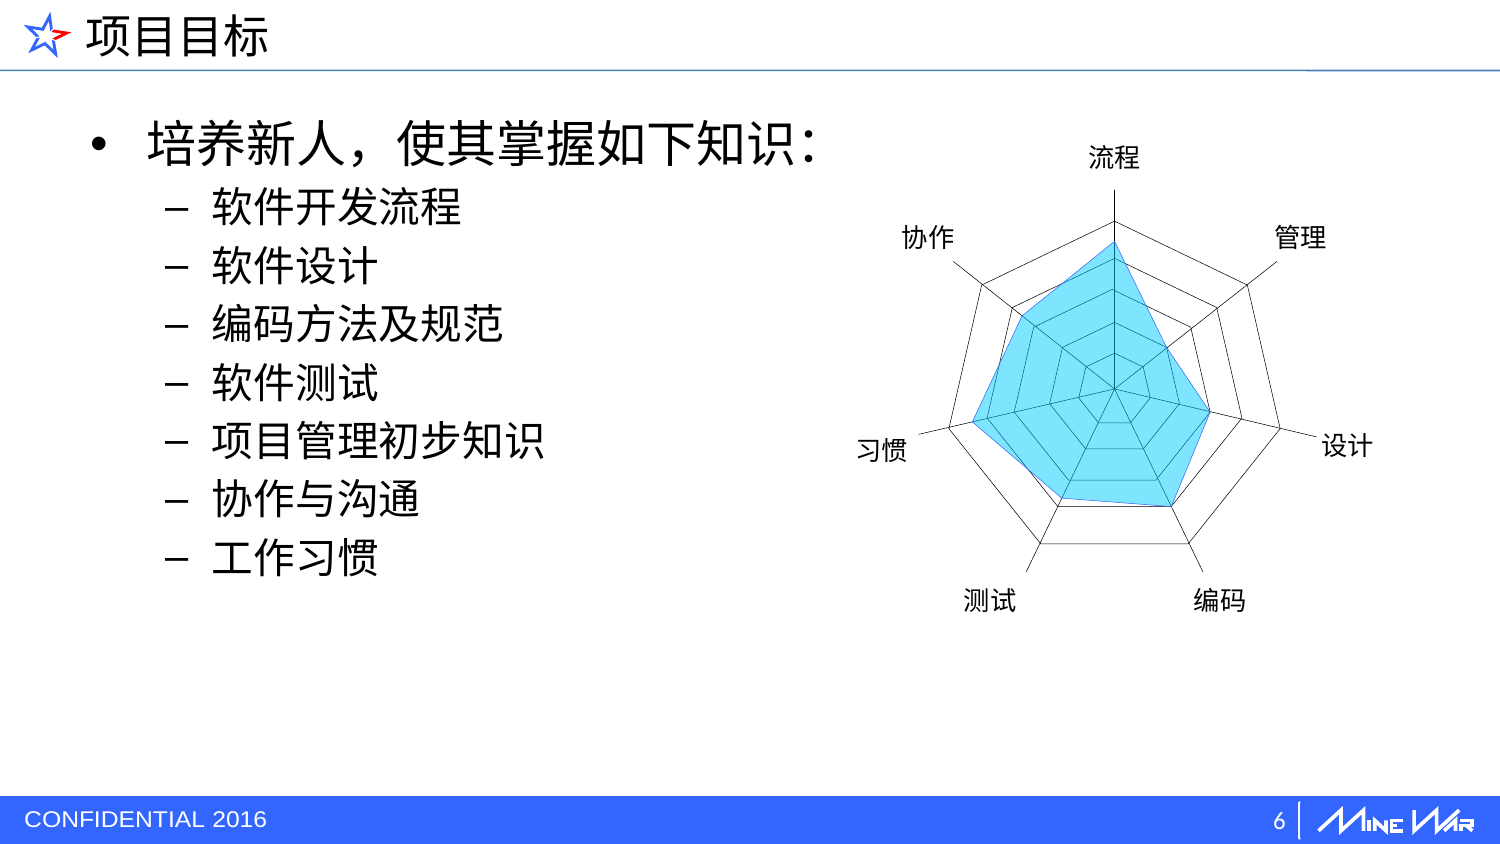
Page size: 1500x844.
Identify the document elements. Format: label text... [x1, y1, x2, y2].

slide_number 6 [1218, 795, 1301, 843]
title 项目目标 [70, 1, 1421, 71]
list 培养新人，使其掌握如下知识： 软件开发流程 软件设计 编码方法及规范 软件测试 项目管理初步知识 协作与沟通 工作习惯 [75, 105, 1425, 754]
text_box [831, 140, 1398, 622]
